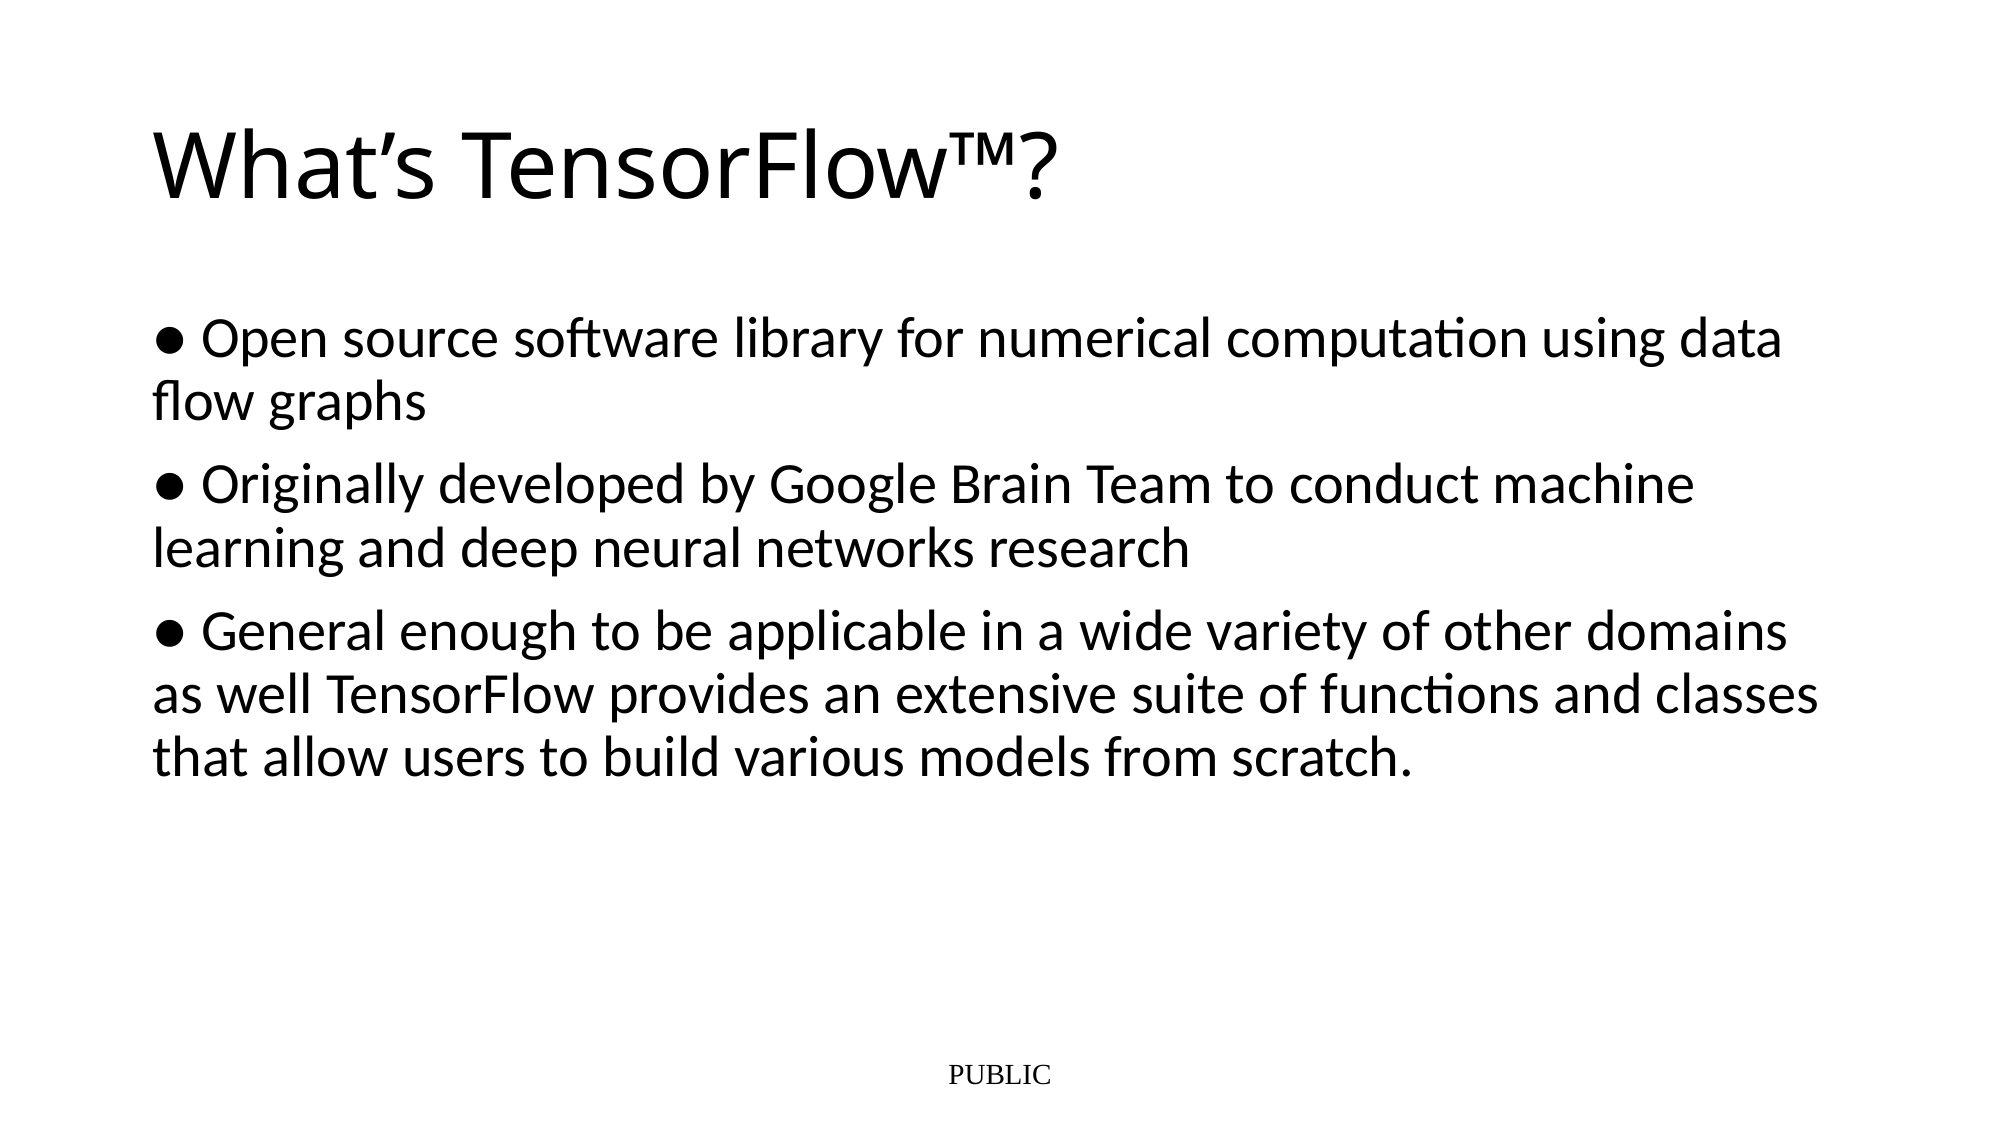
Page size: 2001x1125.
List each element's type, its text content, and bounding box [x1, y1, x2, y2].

footer PUBLIC [662, 1042, 1338, 1103]
list ● Open source software library for numerical computation using data flow graphs ● Originally developed by Google Brain Team to conduct machine learning and deep neural networks research ● General enough to be applicable in a wide variety of other domains as well TensorFlow provides an extensive suite of functions and classes that allow users to build various models from scratch. [137, 299, 1863, 1014]
title What’s TensorFlow™? [137, 59, 1863, 278]
